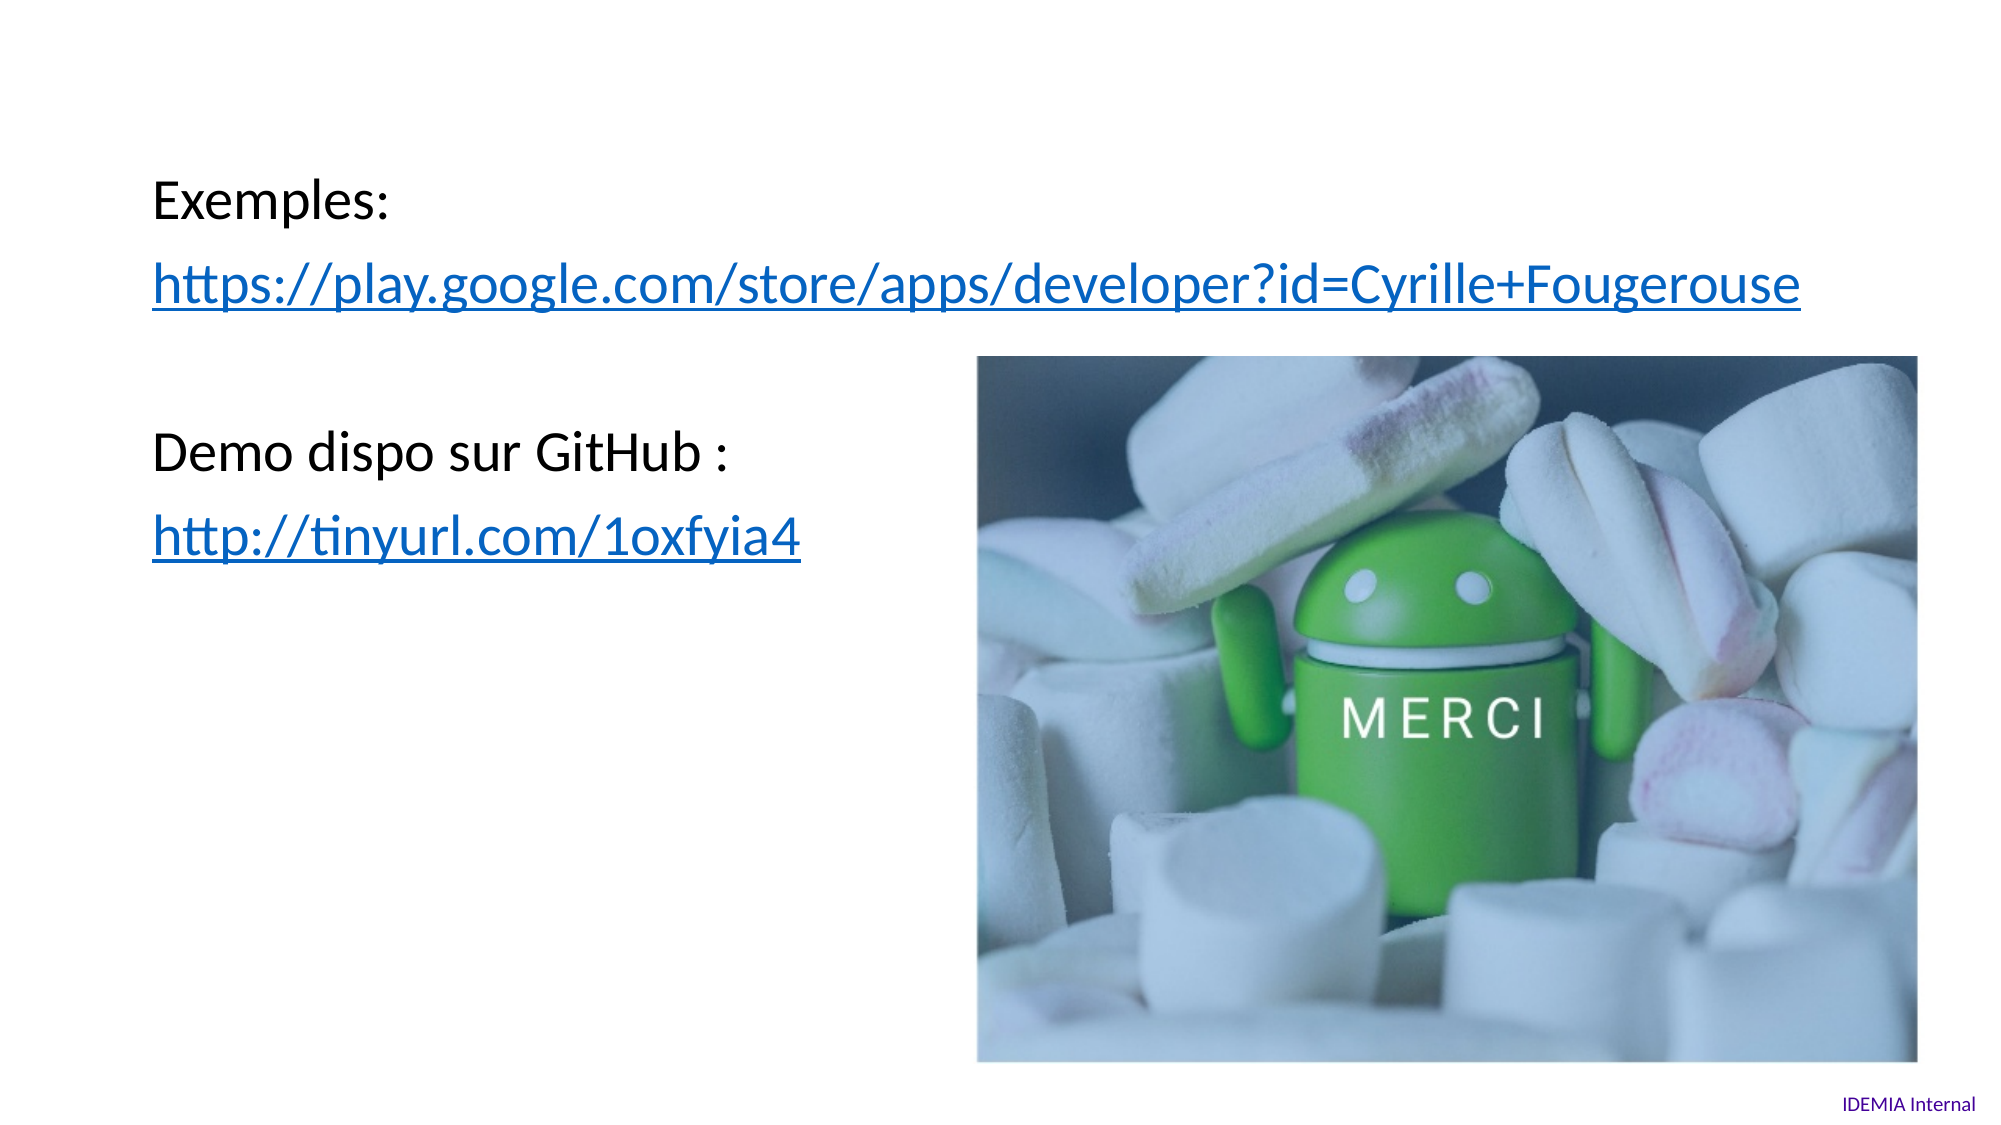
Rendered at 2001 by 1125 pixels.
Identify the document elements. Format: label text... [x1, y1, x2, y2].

picture [948, 356, 1946, 1064]
list Exemples: https://play.google.com/store/apps/developer?id=Cyrille+Fougerouse Demo dispo sur GitHub : http://tinyurl.com/1oxfyia4 [137, 71, 1889, 1014]
